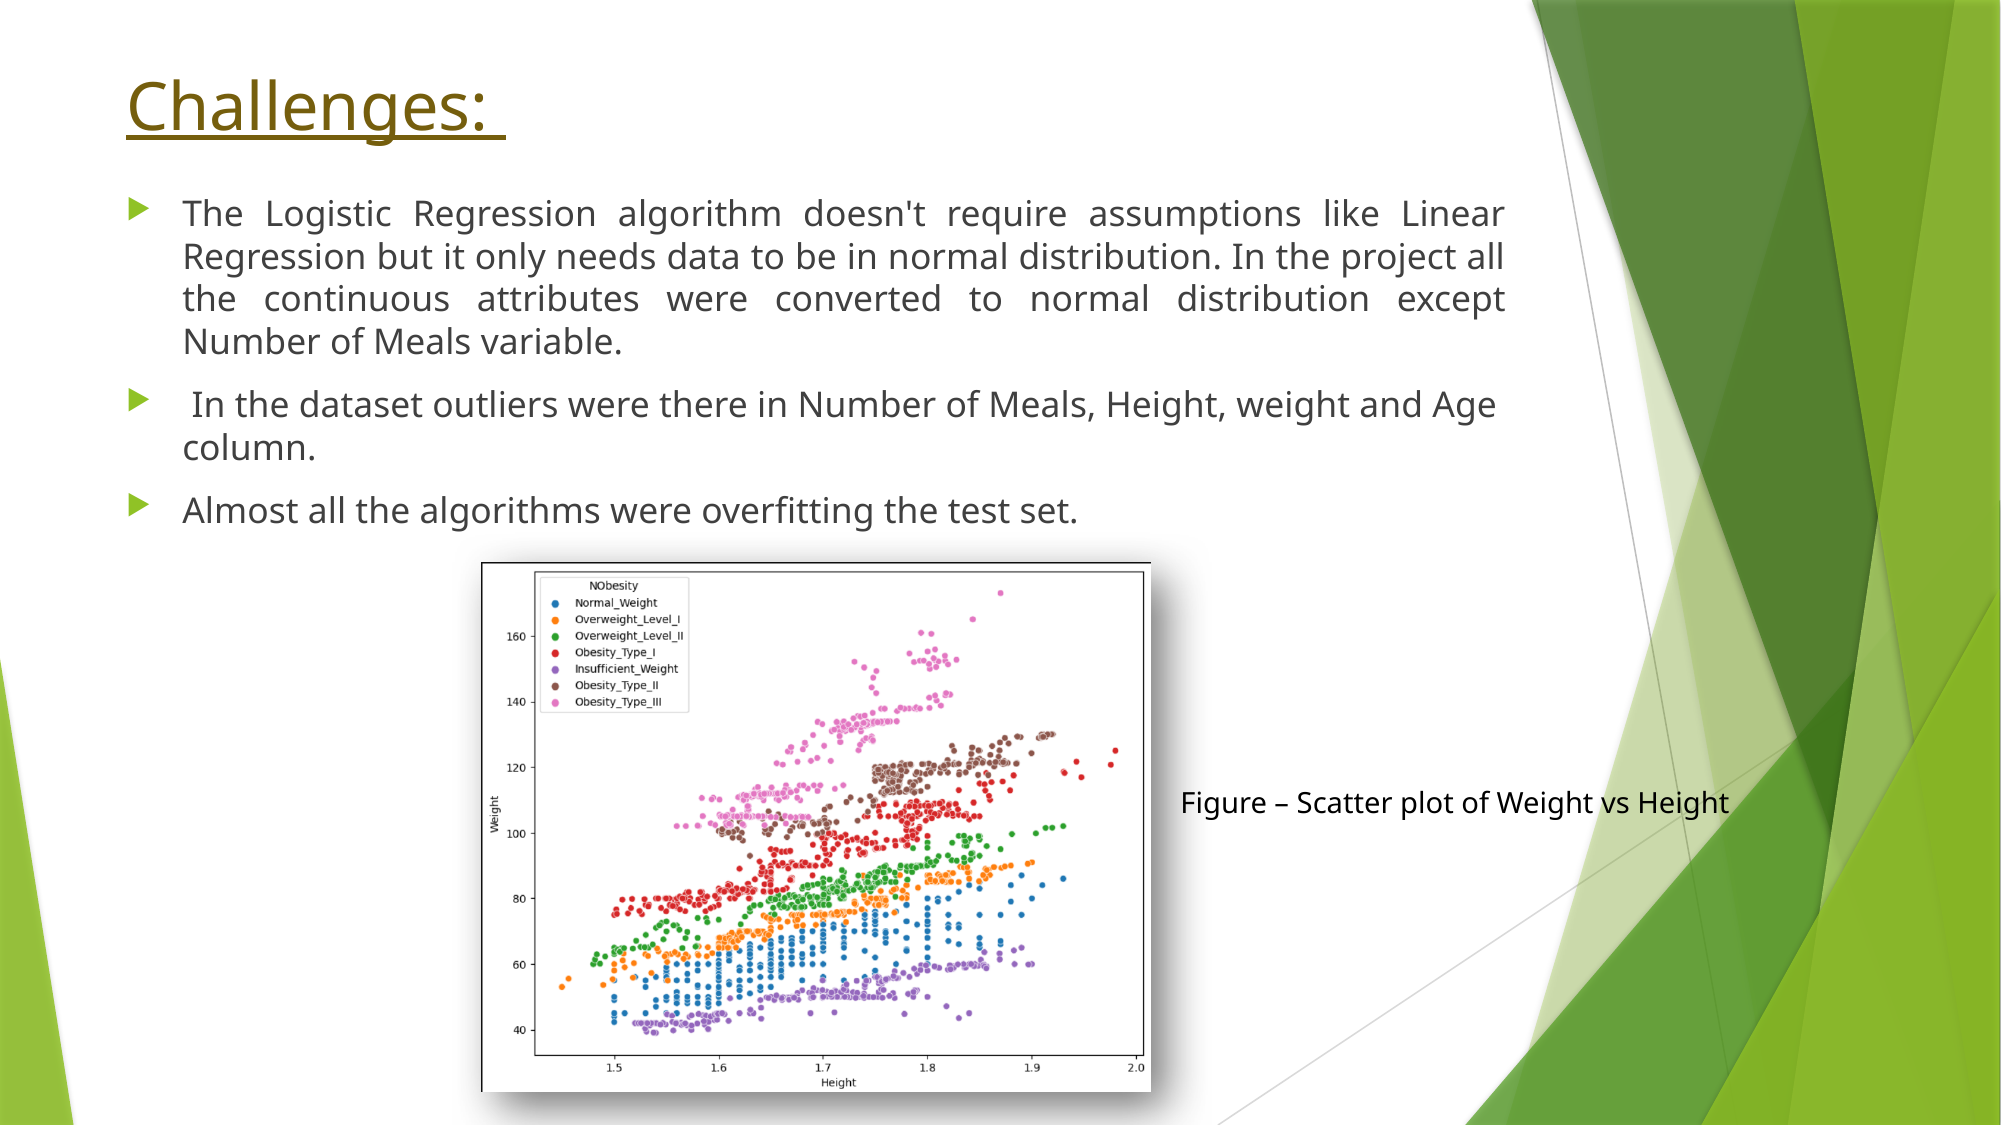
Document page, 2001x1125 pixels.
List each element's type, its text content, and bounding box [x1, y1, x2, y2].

title Challenges: [111, 55, 1522, 183]
text_box Figure – Scatter plot of Weight vs Height [1165, 776, 2000, 827]
list The Logistic Regression algorithm doesn't require assumptions like Linear Regression but it only needs data to be in normal distribution. In the project all the continuous attributes were converted to normal distribution except Number of Meals variable. In the dataset outliers were there in Number of Meals, Height, weight and Age column. Almost all the algorithms were overfitting the test set. [111, 183, 1522, 821]
picture [481, 561, 1152, 1093]
